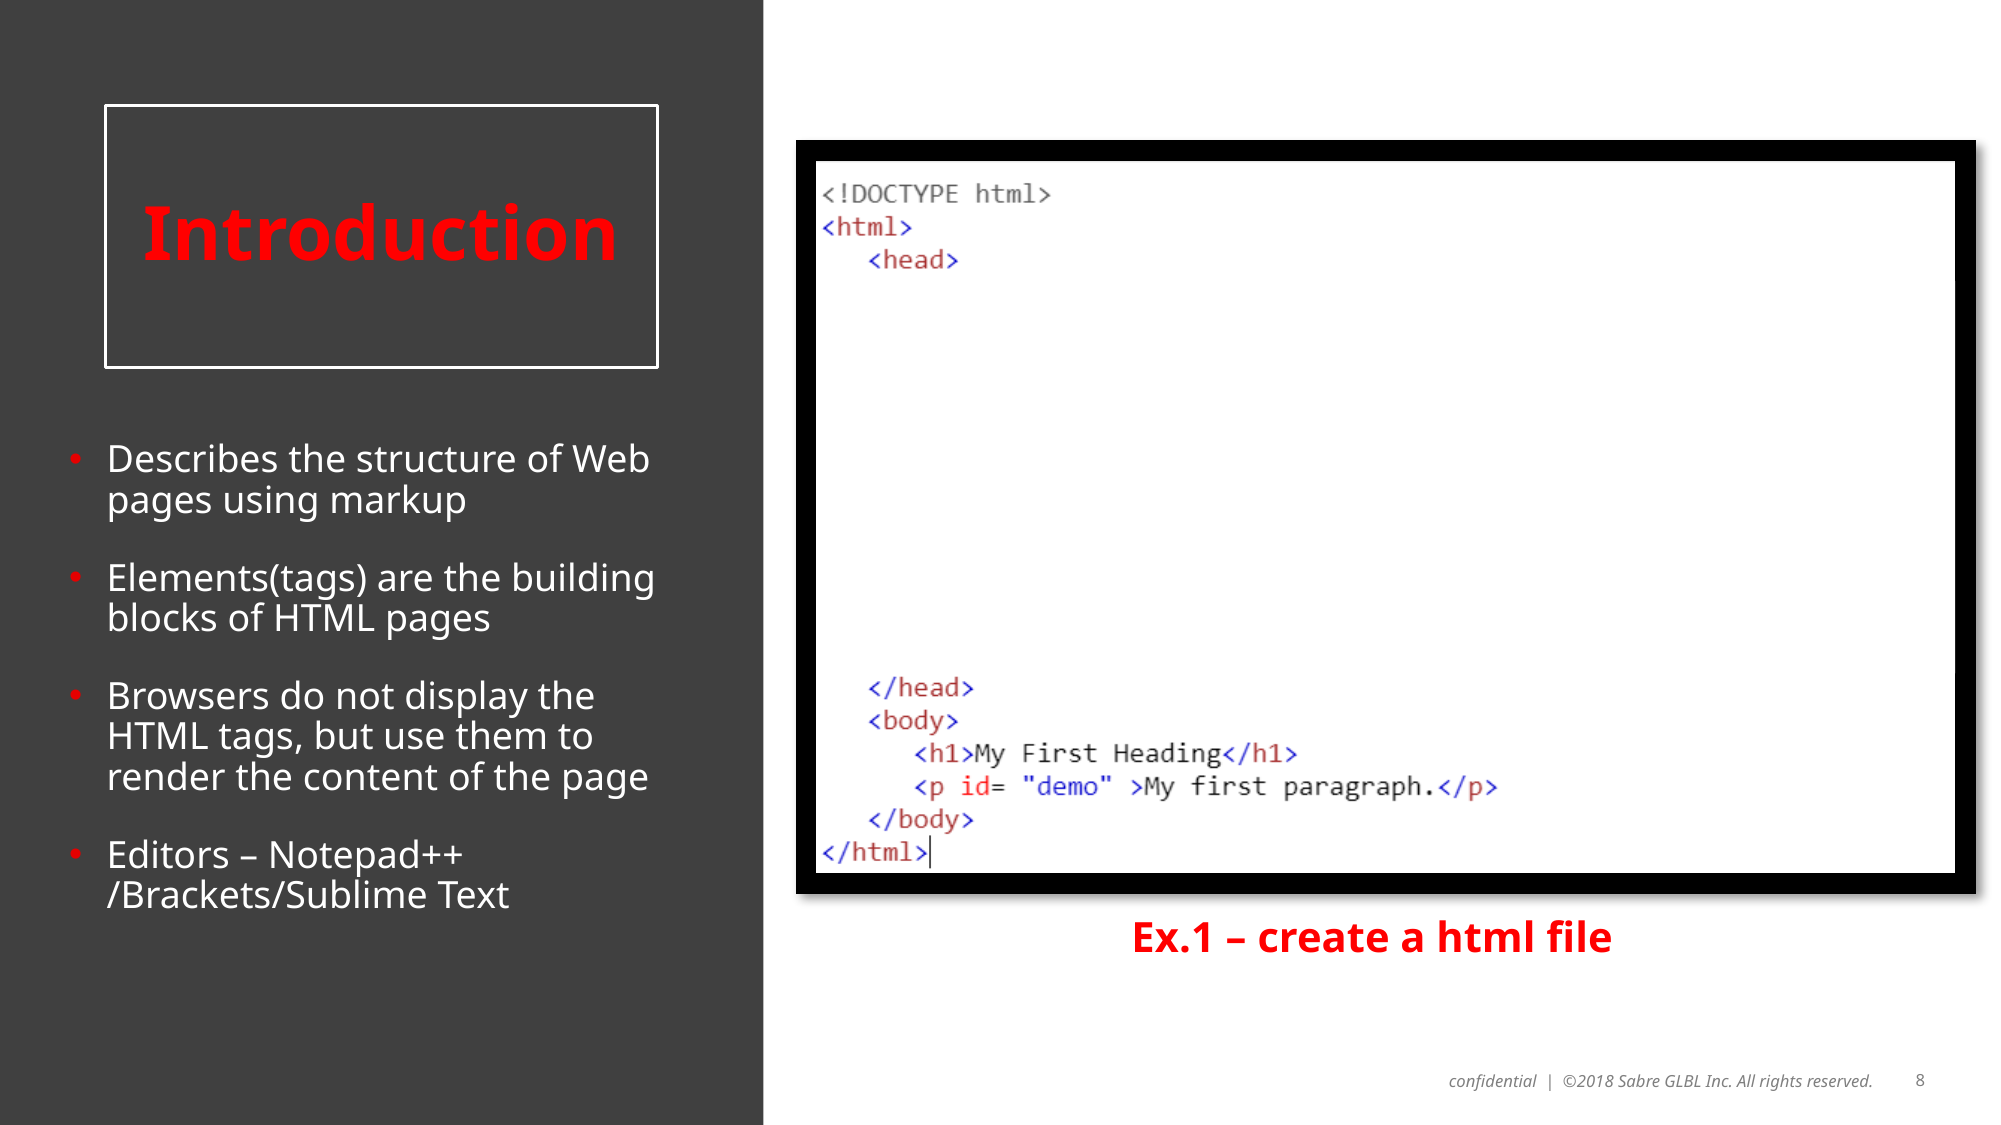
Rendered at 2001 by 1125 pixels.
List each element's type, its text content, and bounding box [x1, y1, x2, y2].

list Describes the structure of Web pages using markup Elements(tags) are the building blocks of HTML pages Browsers do not display the HTML tags, but use them to render the content of the page Editors – Notepad++ /Brackets/Sublime Text [44, 432, 703, 994]
text_box Ex.1 – create a html file [1056, 911, 1689, 962]
title Introduction [105, 105, 658, 368]
picture [816, 161, 1956, 873]
text_box [0, 0, 764, 1125]
